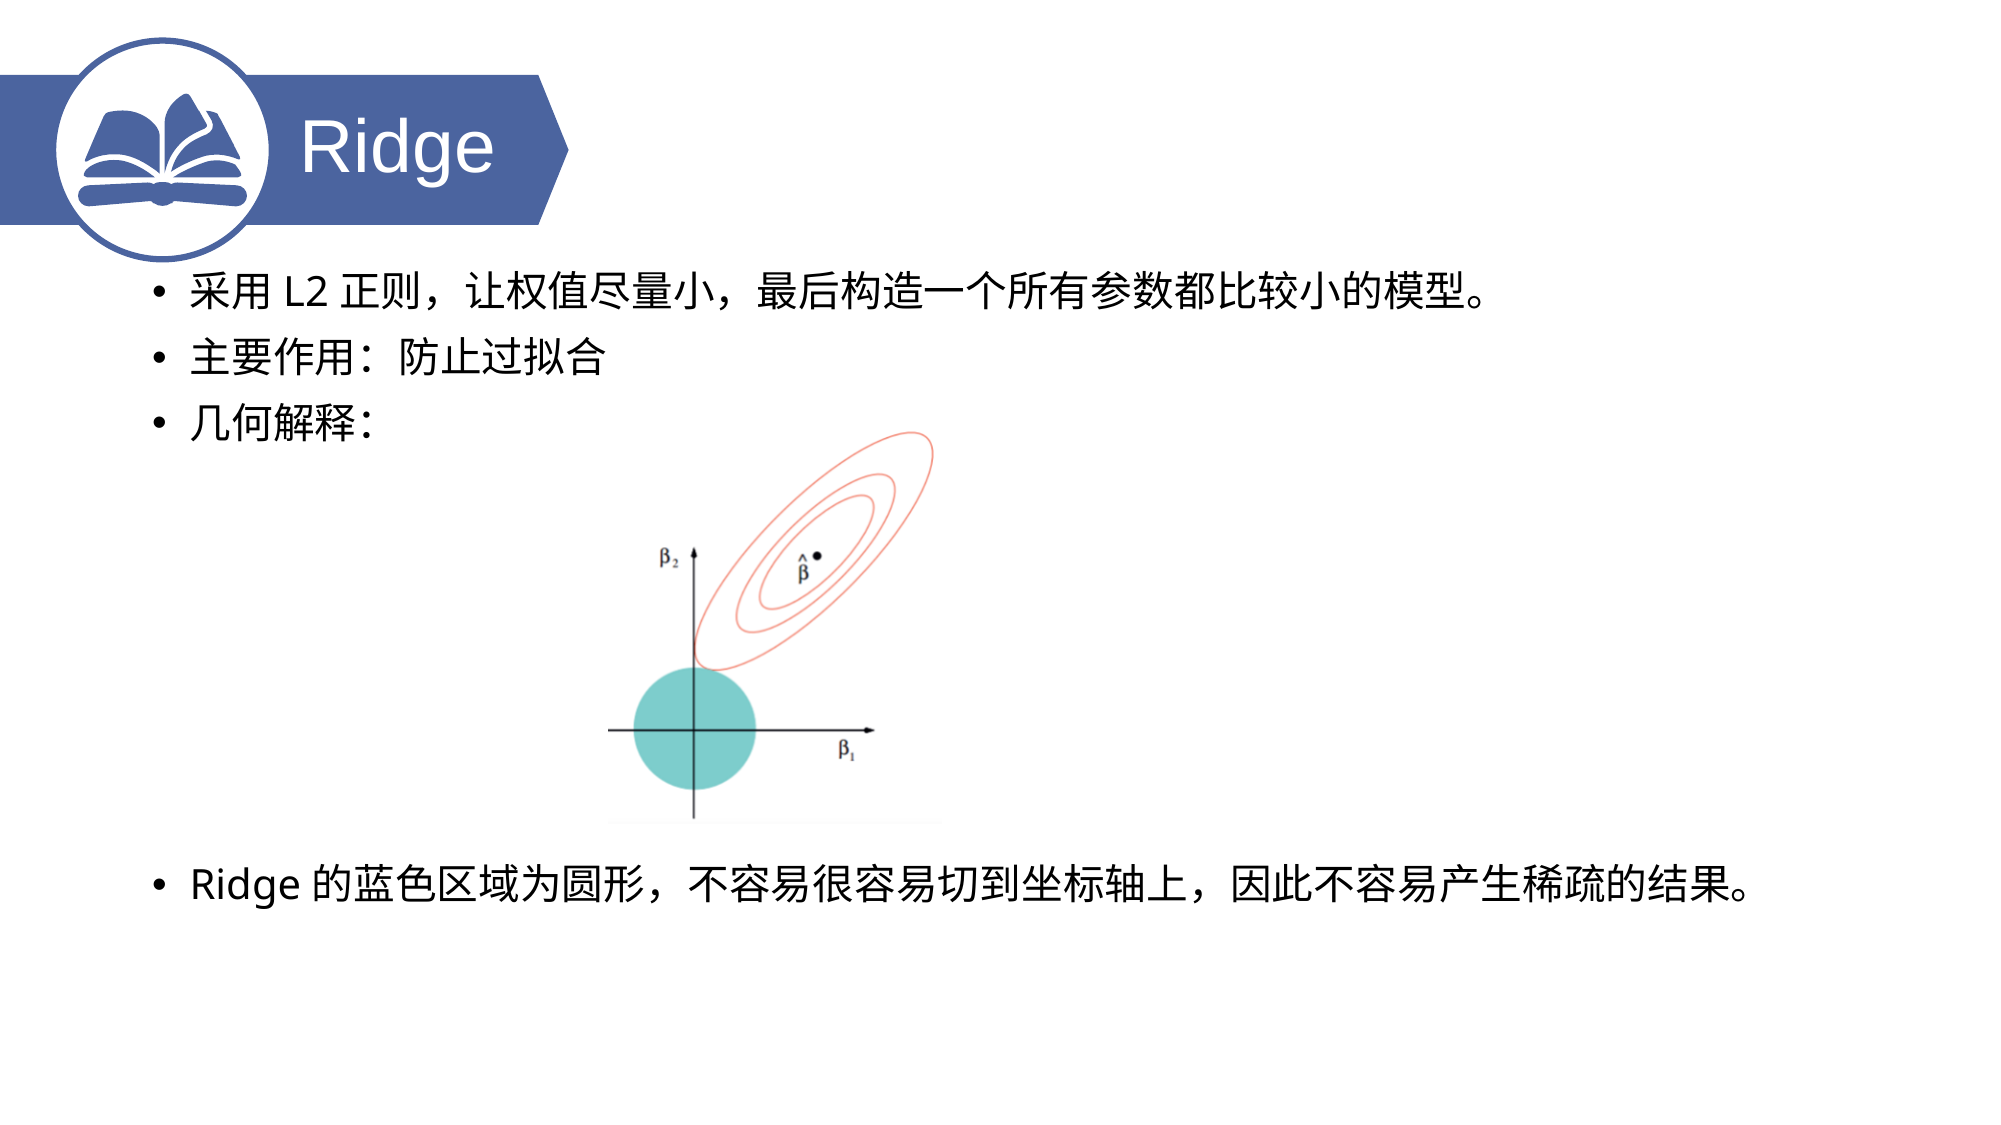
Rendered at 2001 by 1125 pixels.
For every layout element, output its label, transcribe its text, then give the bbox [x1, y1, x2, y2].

text_box Ridge [285, 90, 1149, 196]
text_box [77, 93, 247, 207]
text_box [0, 73, 82, 226]
text_box [243, 73, 552, 226]
text_box 采用L2正则，让权值尽量小，最后构造一个所有参数都比较小的模型。 主要作用：防止过拟合 几何解释： Ridge的蓝色区域为圆形，不容易很容易切到坐标轴上，因此不容易产生稀疏的结果。 [137, 263, 1863, 1097]
text_box [52, 39, 273, 261]
picture [608, 422, 942, 825]
